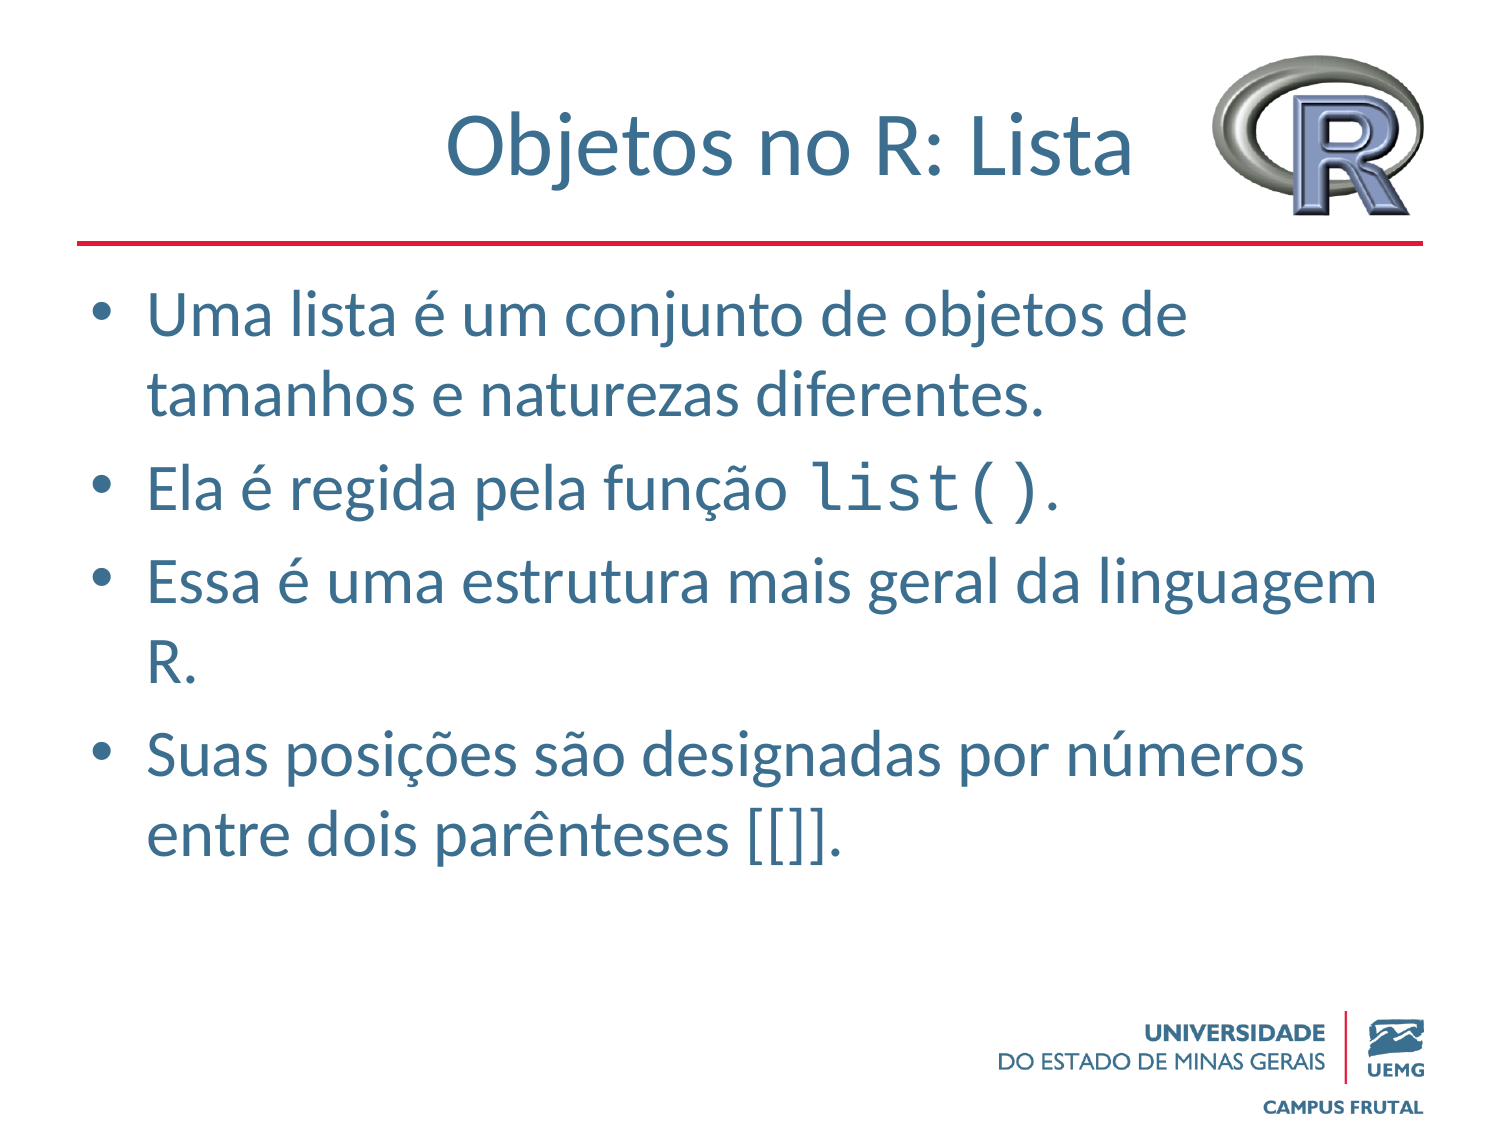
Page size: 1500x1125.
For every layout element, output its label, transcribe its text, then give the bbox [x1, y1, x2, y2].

picture [1211, 54, 1424, 216]
list Uma lista é um conjunto de objetos de tamanhos e naturezas diferentes. Ela é regida pela função list(). Essa é uma estrutura mais geral da linguagem R. Suas posições são designadas por números entre dois parênteses [[]]. [75, 262, 1425, 1005]
title Objetos no R: Lista [75, 45, 1152, 233]
picture [999, 1011, 1424, 1118]
